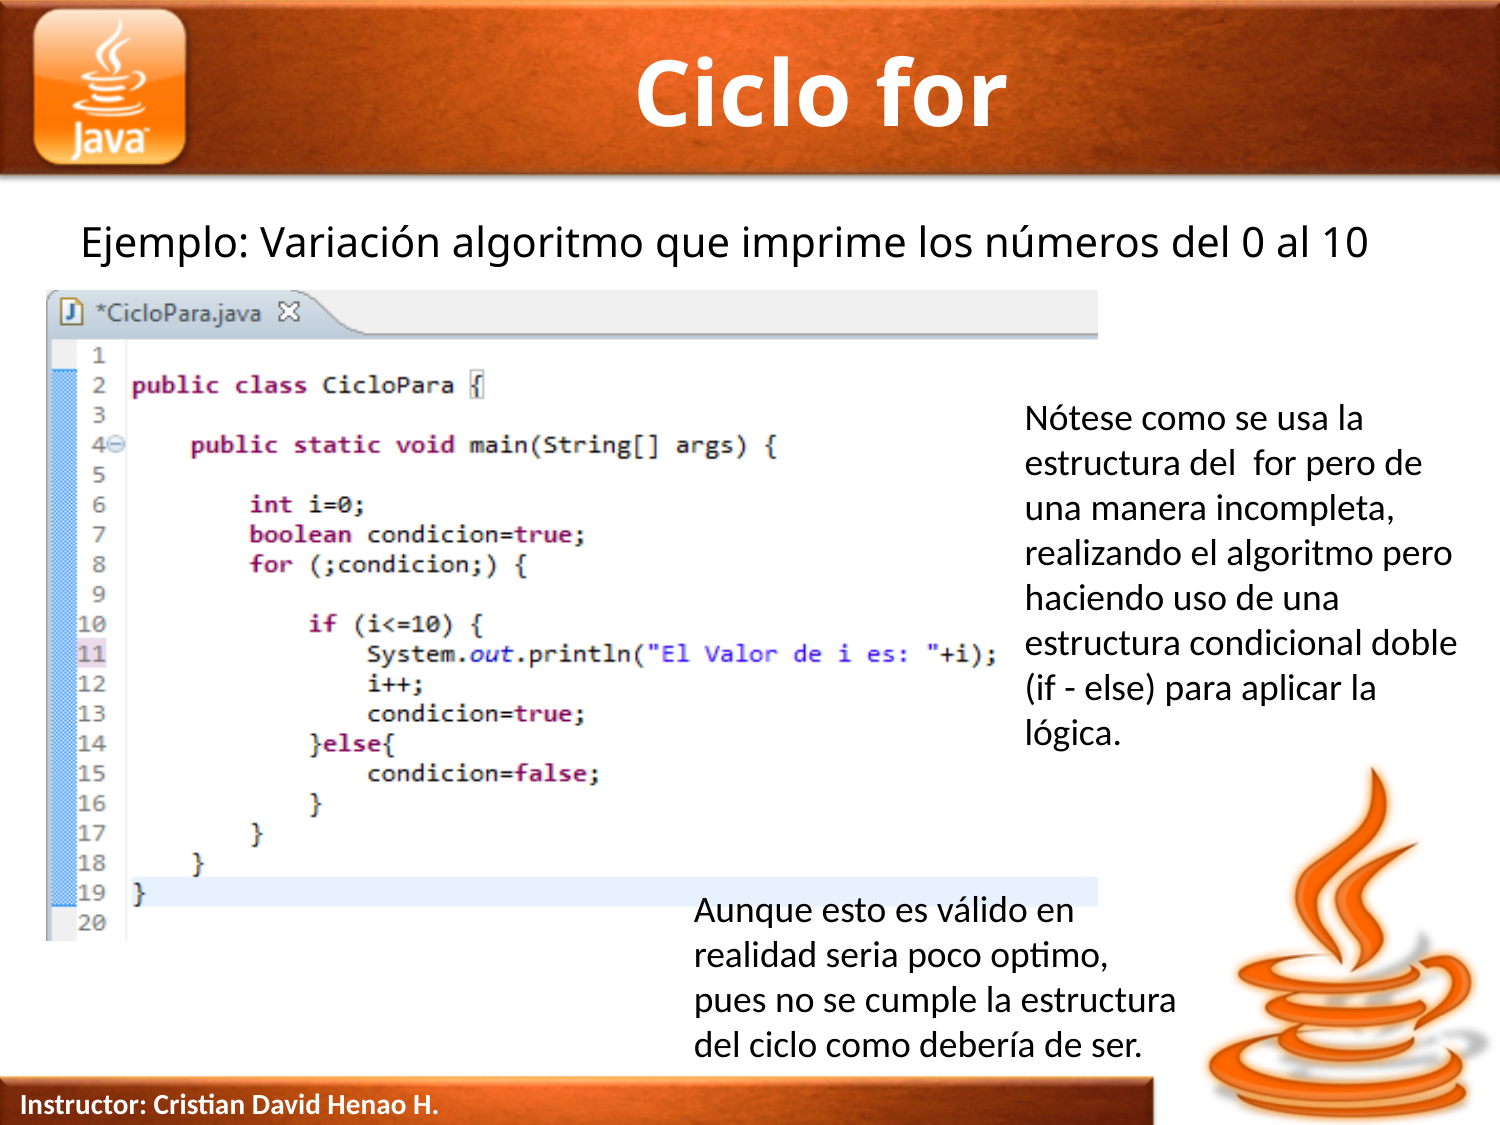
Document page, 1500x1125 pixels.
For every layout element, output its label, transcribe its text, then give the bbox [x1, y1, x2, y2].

list Ejemplo: Variación algoritmo que imprime los números del 0 al 10 [64, 208, 1400, 385]
list Ejemplo: Variación algoritmo que imprime los números del 0 al 10 [64, 805, 1400, 1125]
text_box Instructor: Cristian David Henao H. [4, 1082, 1140, 1124]
picture [0, 0, 1500, 1125]
title Ciclo for [218, 0, 1425, 183]
text_box Aunque esto es válido en realidad seria poco optimo, pues no se cumple la estructura del ciclo como debería de ser. [679, 877, 1202, 1073]
text_box Nótese como se usa la estructura del for pero de una manera incompleta, realizando el algoritmo pero haciendo uso de una estructura condicional doble (if - else) para aplicar la lógica. [1103, 385, 1495, 805]
